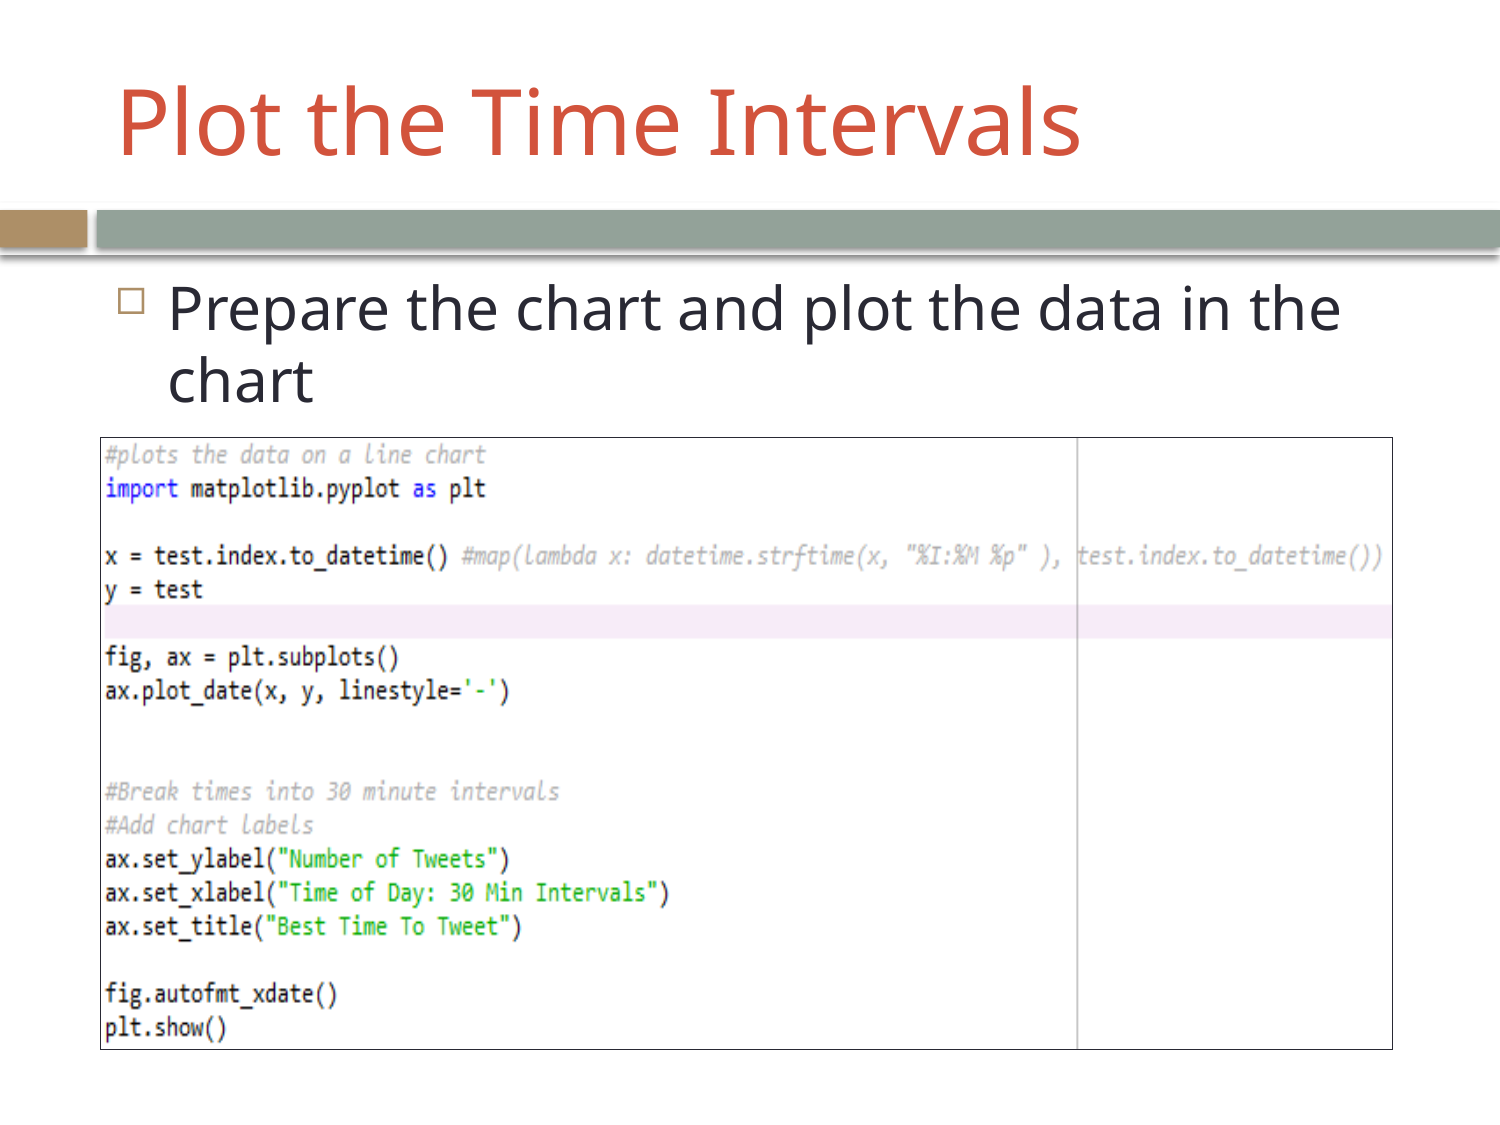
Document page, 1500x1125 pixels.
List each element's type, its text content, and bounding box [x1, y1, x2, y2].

picture [100, 437, 1393, 1051]
title Plot the Time Intervals [100, 37, 1438, 200]
list Prepare the chart and plot the data in the chart [100, 262, 1438, 388]
